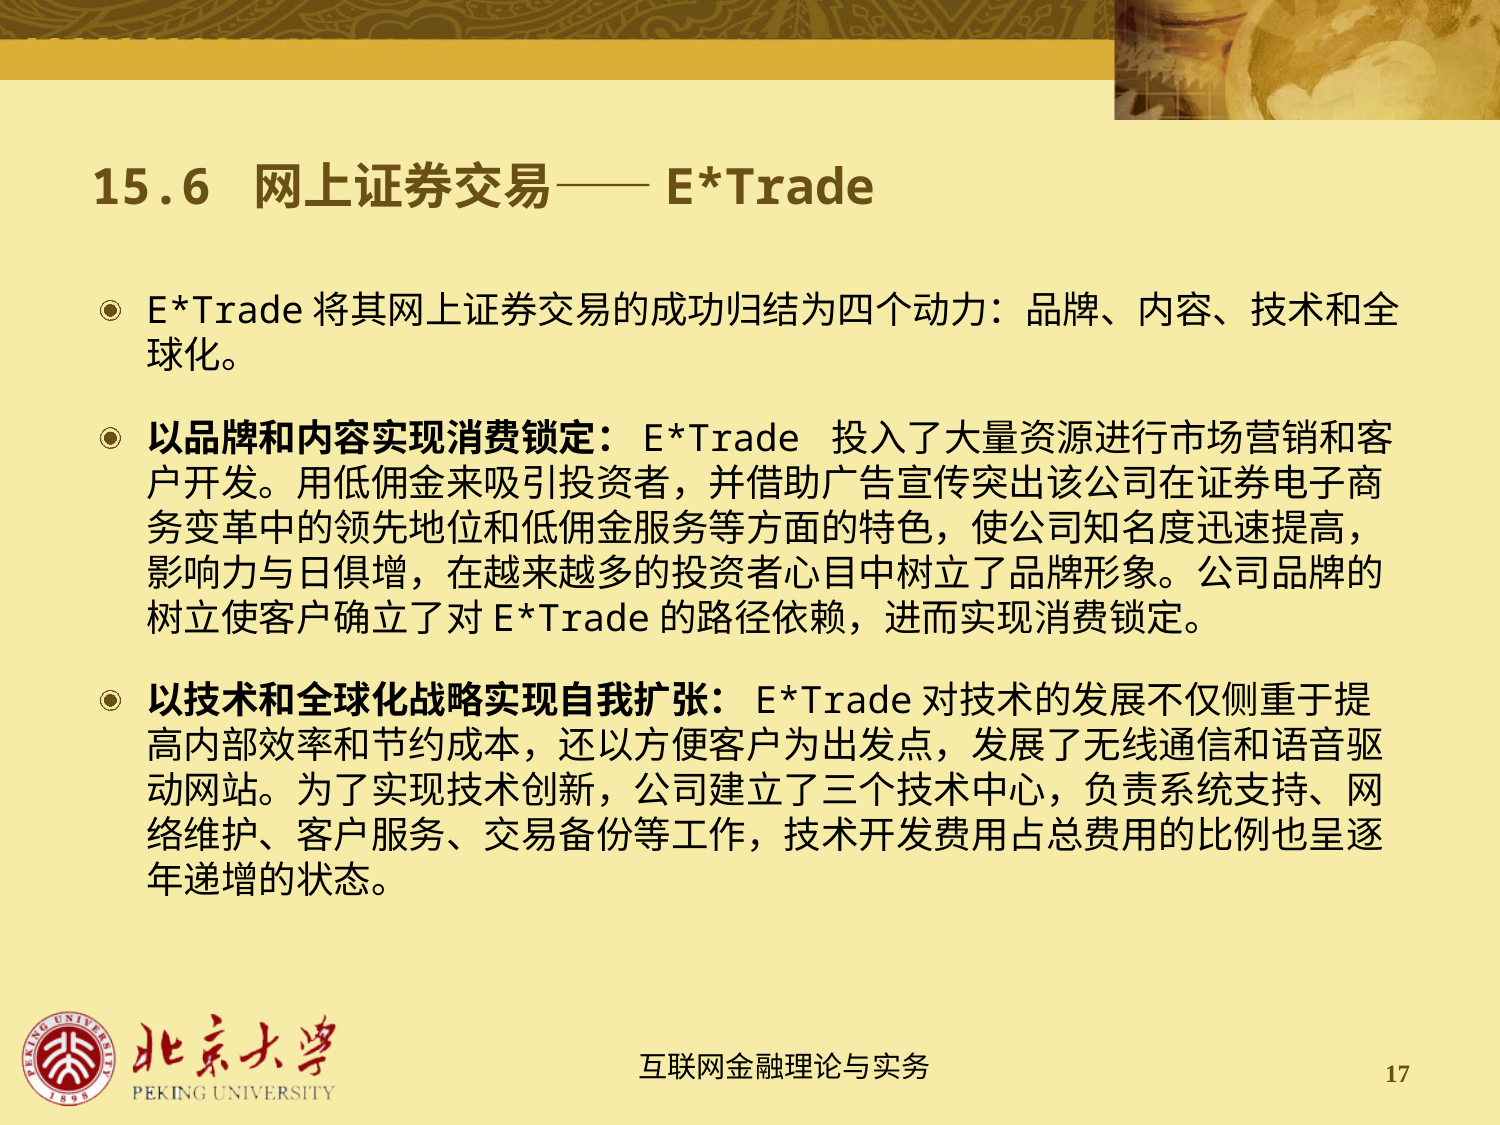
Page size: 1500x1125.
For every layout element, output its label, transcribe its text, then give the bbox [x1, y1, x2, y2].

list E*Trade将其网上证券交易的成功归结为四个动力：品牌、内容、技术和全球化。 以品牌和内容实现消费锁定：E*Trade 投入了大量资源进行市场营销和客户开发。用低佣金来吸引投资者，并借助广告宣传突出该公司在证券电子商务变革中的领先地位和低佣金服务等方面的特色，使公司知名度迅速提高，影响力与日俱增，在越来越多的投资者心目中树立了品牌形象。公司品牌的树立使客户确立了对E*Trade的路径依赖，进而实现消费锁定。 以技术和全球化战略实现自我扩张：E*Trade对技术的发展不仅侧重于提高内部效率和节约成本，还以方便客户为出发点，发展了无线通信和语音驱动网站。为了实现技术创新，公司建立了三个技术中心，负责系统支持、网络维护、客户服务、交易备份等工作，技术开发费用占总费用的比例也呈逐年递增的状态。 [75, 278, 1424, 1125]
picture [90, 289, 130, 329]
picture [19, 984, 75, 1109]
picture [90, 416, 130, 457]
picture [90, 679, 130, 719]
slide_number 17 [1074, 1042, 1425, 1103]
picture [0, 0, 1500, 120]
title 15.6 网上证券交易——E*Trade [76, 125, 1424, 244]
